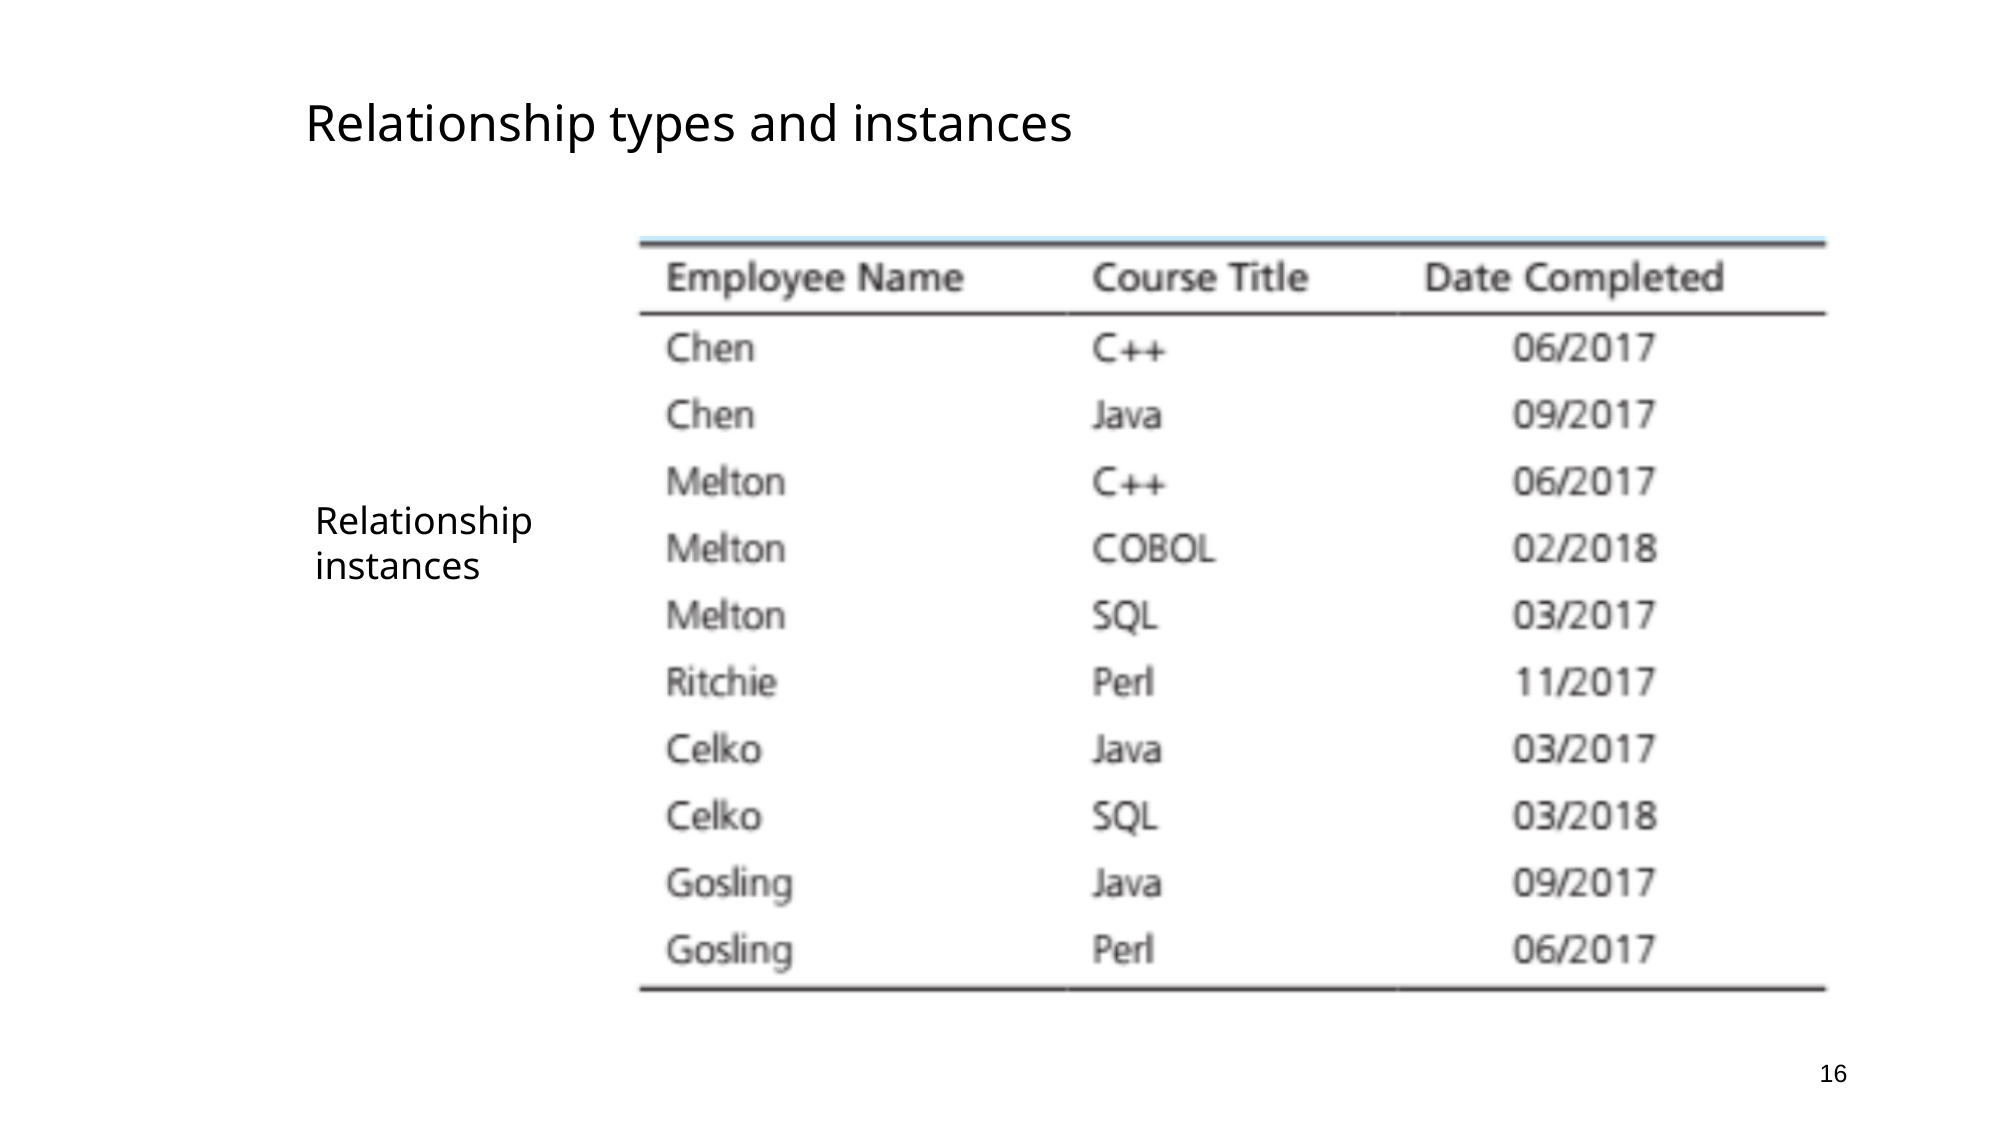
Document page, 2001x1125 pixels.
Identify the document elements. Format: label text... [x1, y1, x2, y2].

picture [627, 236, 1893, 1015]
text_box Relationship types and instances [291, 84, 1089, 159]
slide_number 16 [1412, 1042, 1863, 1103]
text_box Relationship instances [299, 489, 600, 595]
